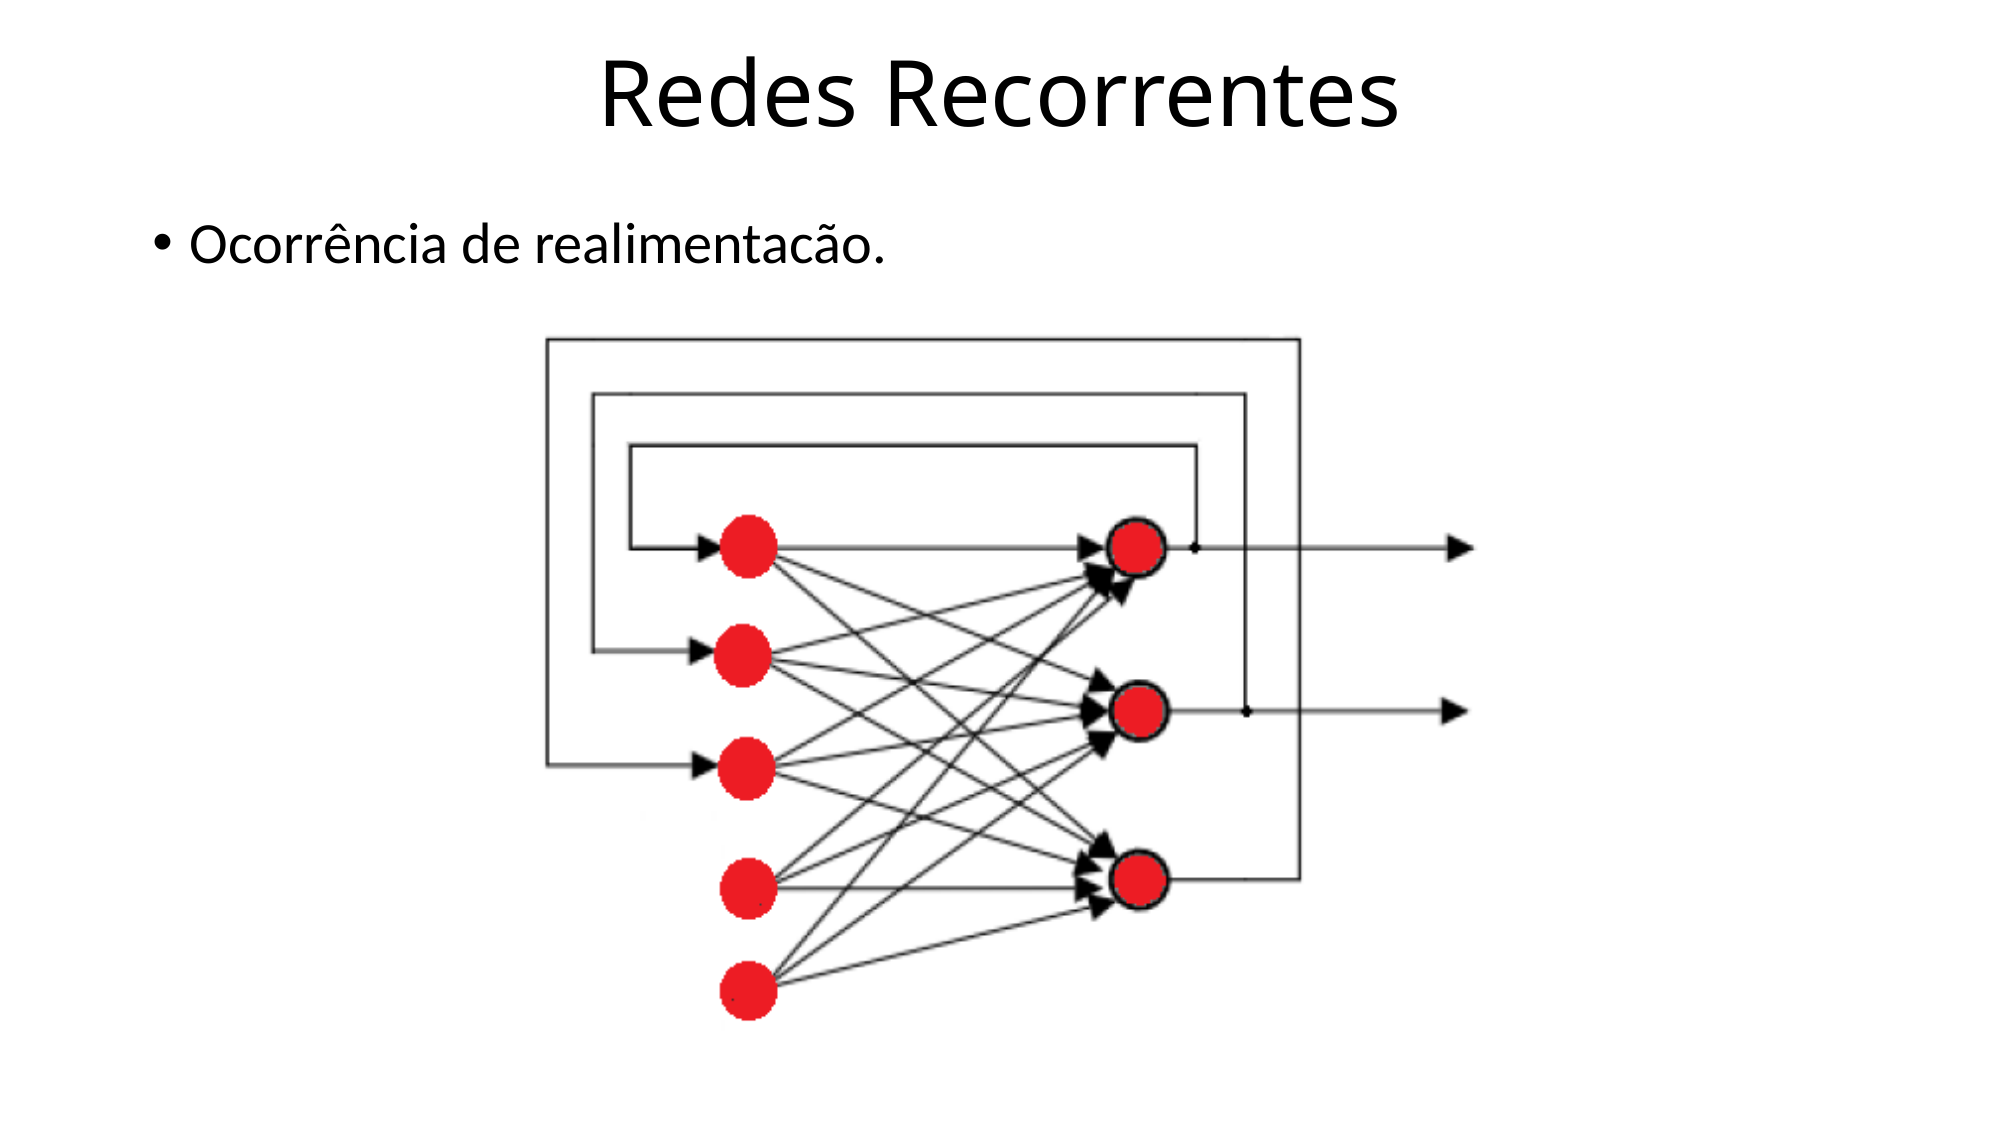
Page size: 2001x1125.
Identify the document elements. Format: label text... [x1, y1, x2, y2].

picture [528, 323, 1484, 1031]
list Ocorrência de realimentacão. [137, 205, 1863, 303]
title Redes Recorrentes [137, 33, 1863, 161]
